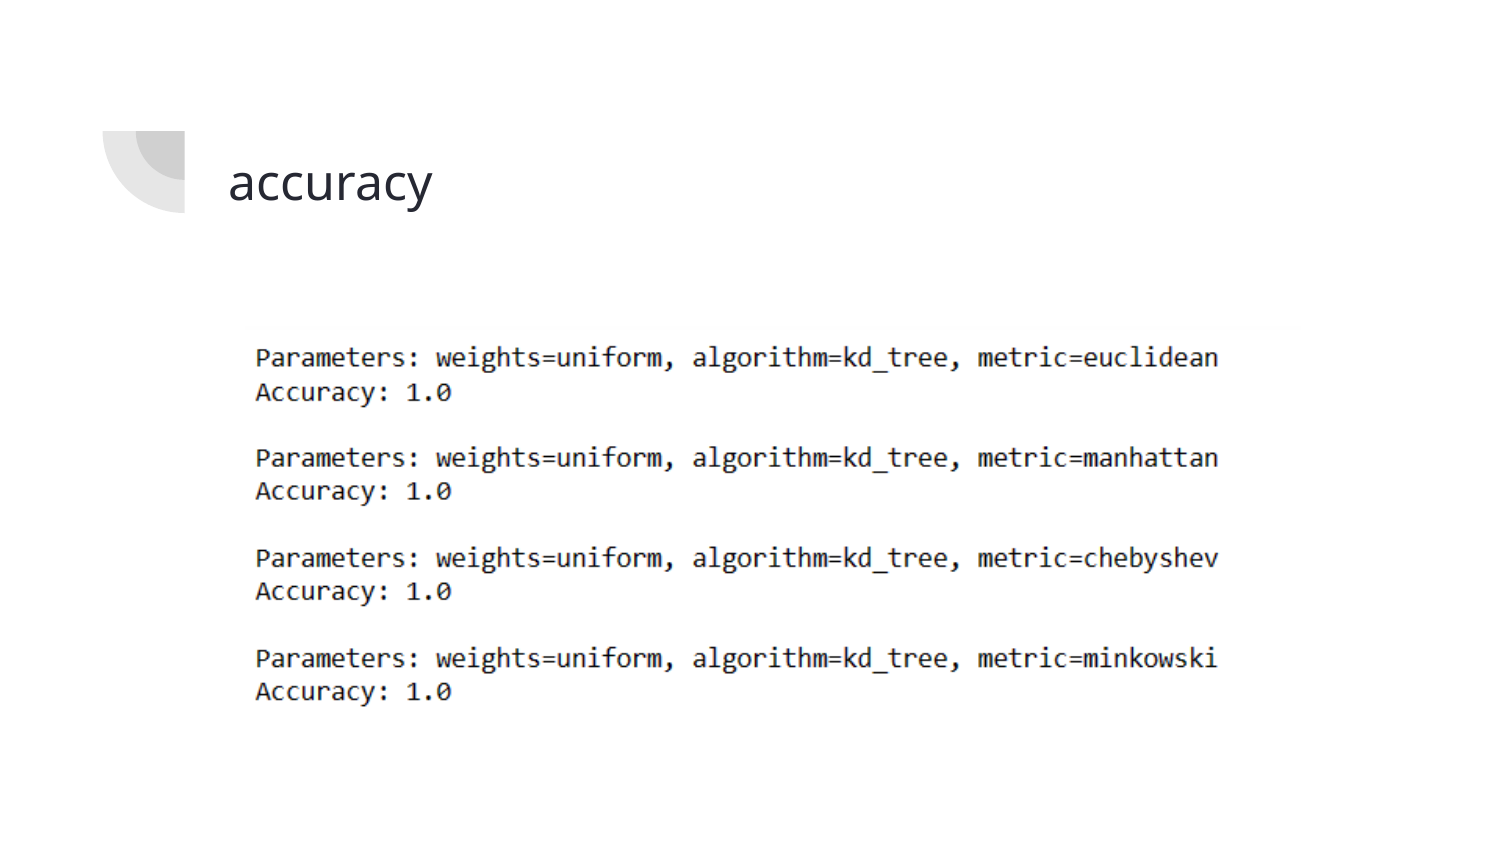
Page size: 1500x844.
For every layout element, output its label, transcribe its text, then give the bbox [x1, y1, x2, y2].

title accuracy [213, 98, 1368, 263]
picture [245, 326, 1301, 727]
